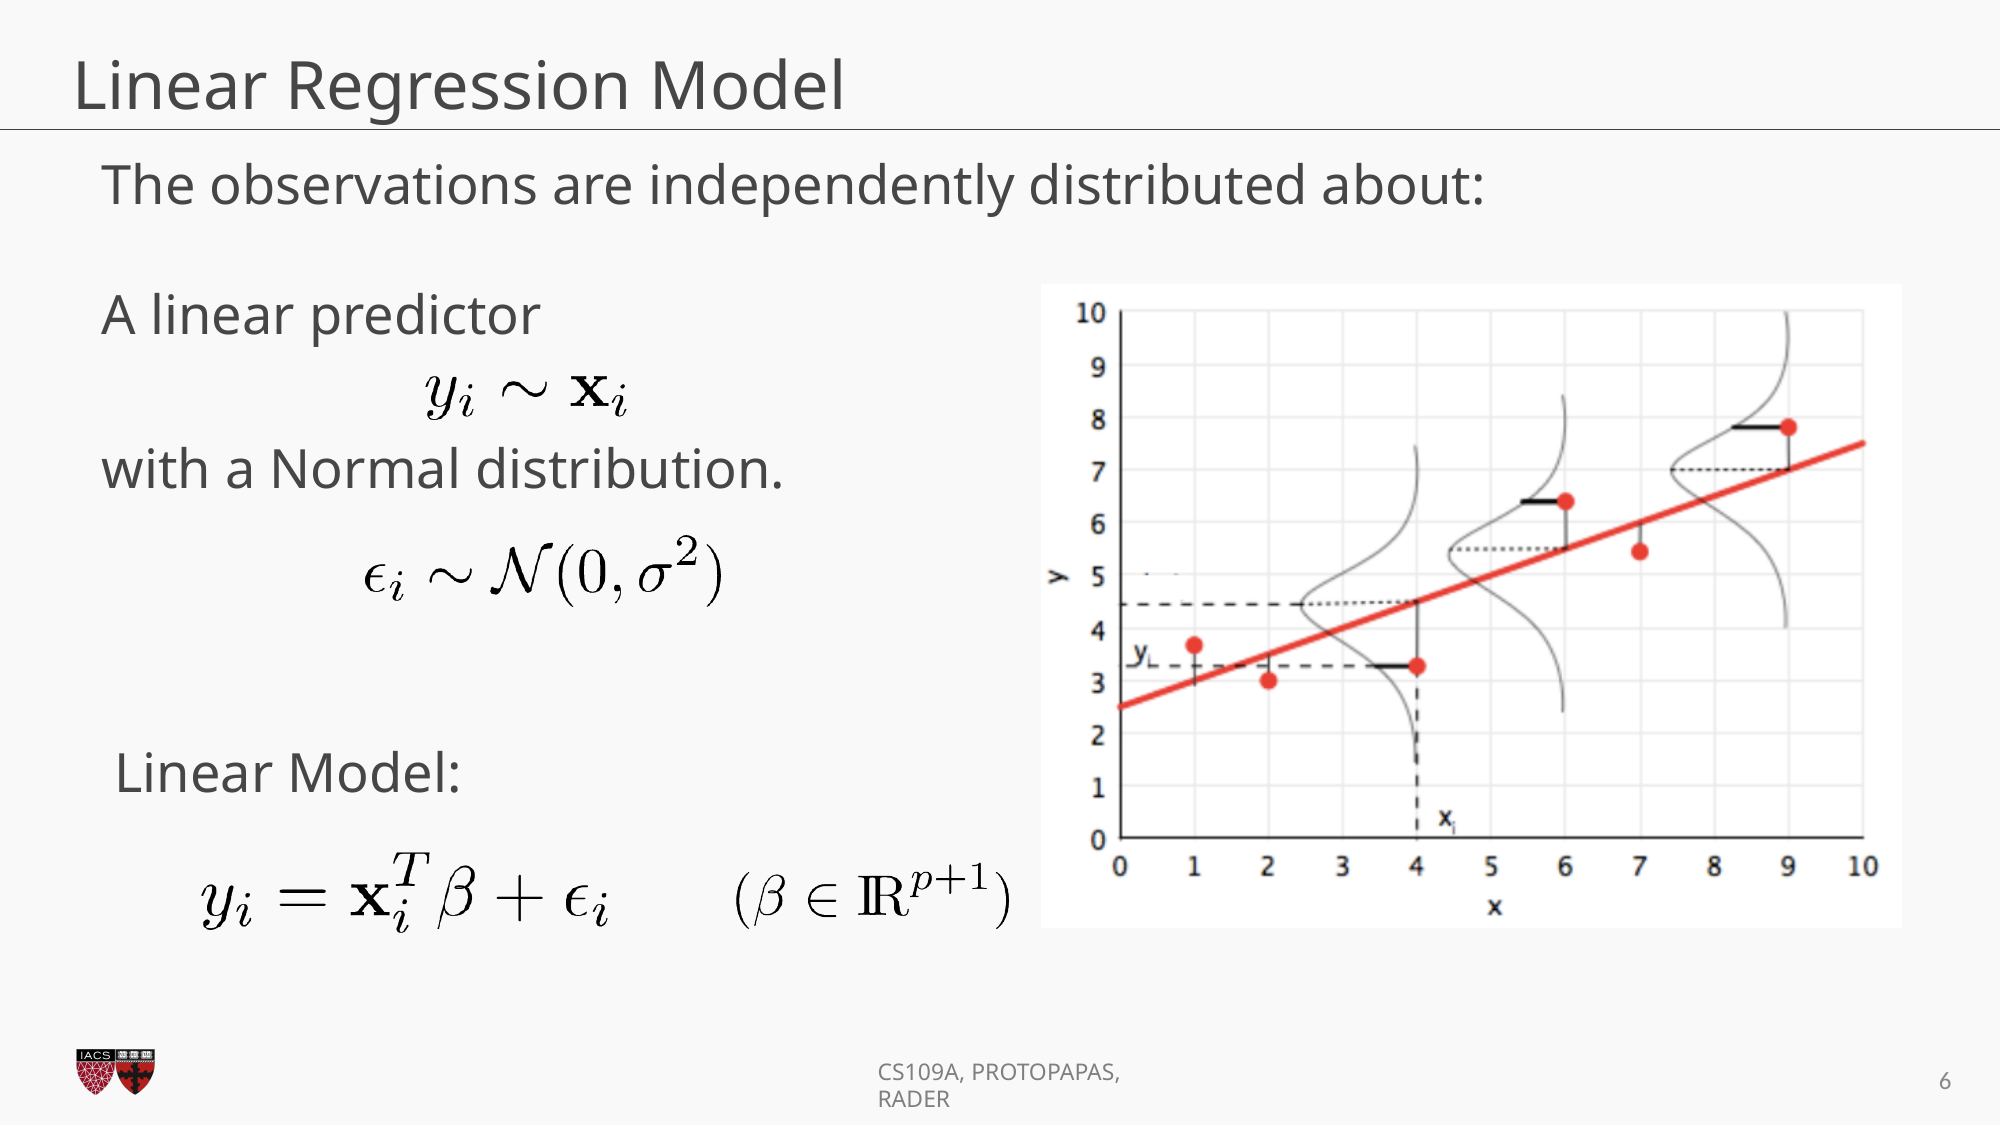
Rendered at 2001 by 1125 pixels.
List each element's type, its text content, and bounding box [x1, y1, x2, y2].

picture [425, 372, 628, 420]
picture [75, 1049, 155, 1095]
list The observations are independently distributed about: A linear predictor with a Normal distribution. [86, 143, 1894, 277]
title Linear Regression Model [57, 35, 1943, 162]
picture [364, 530, 723, 607]
picture [201, 848, 612, 933]
picture [734, 860, 1013, 929]
list Linear Model: [99, 730, 982, 837]
slide_number 6 [1500, 1050, 1967, 1110]
picture [1041, 284, 1903, 928]
